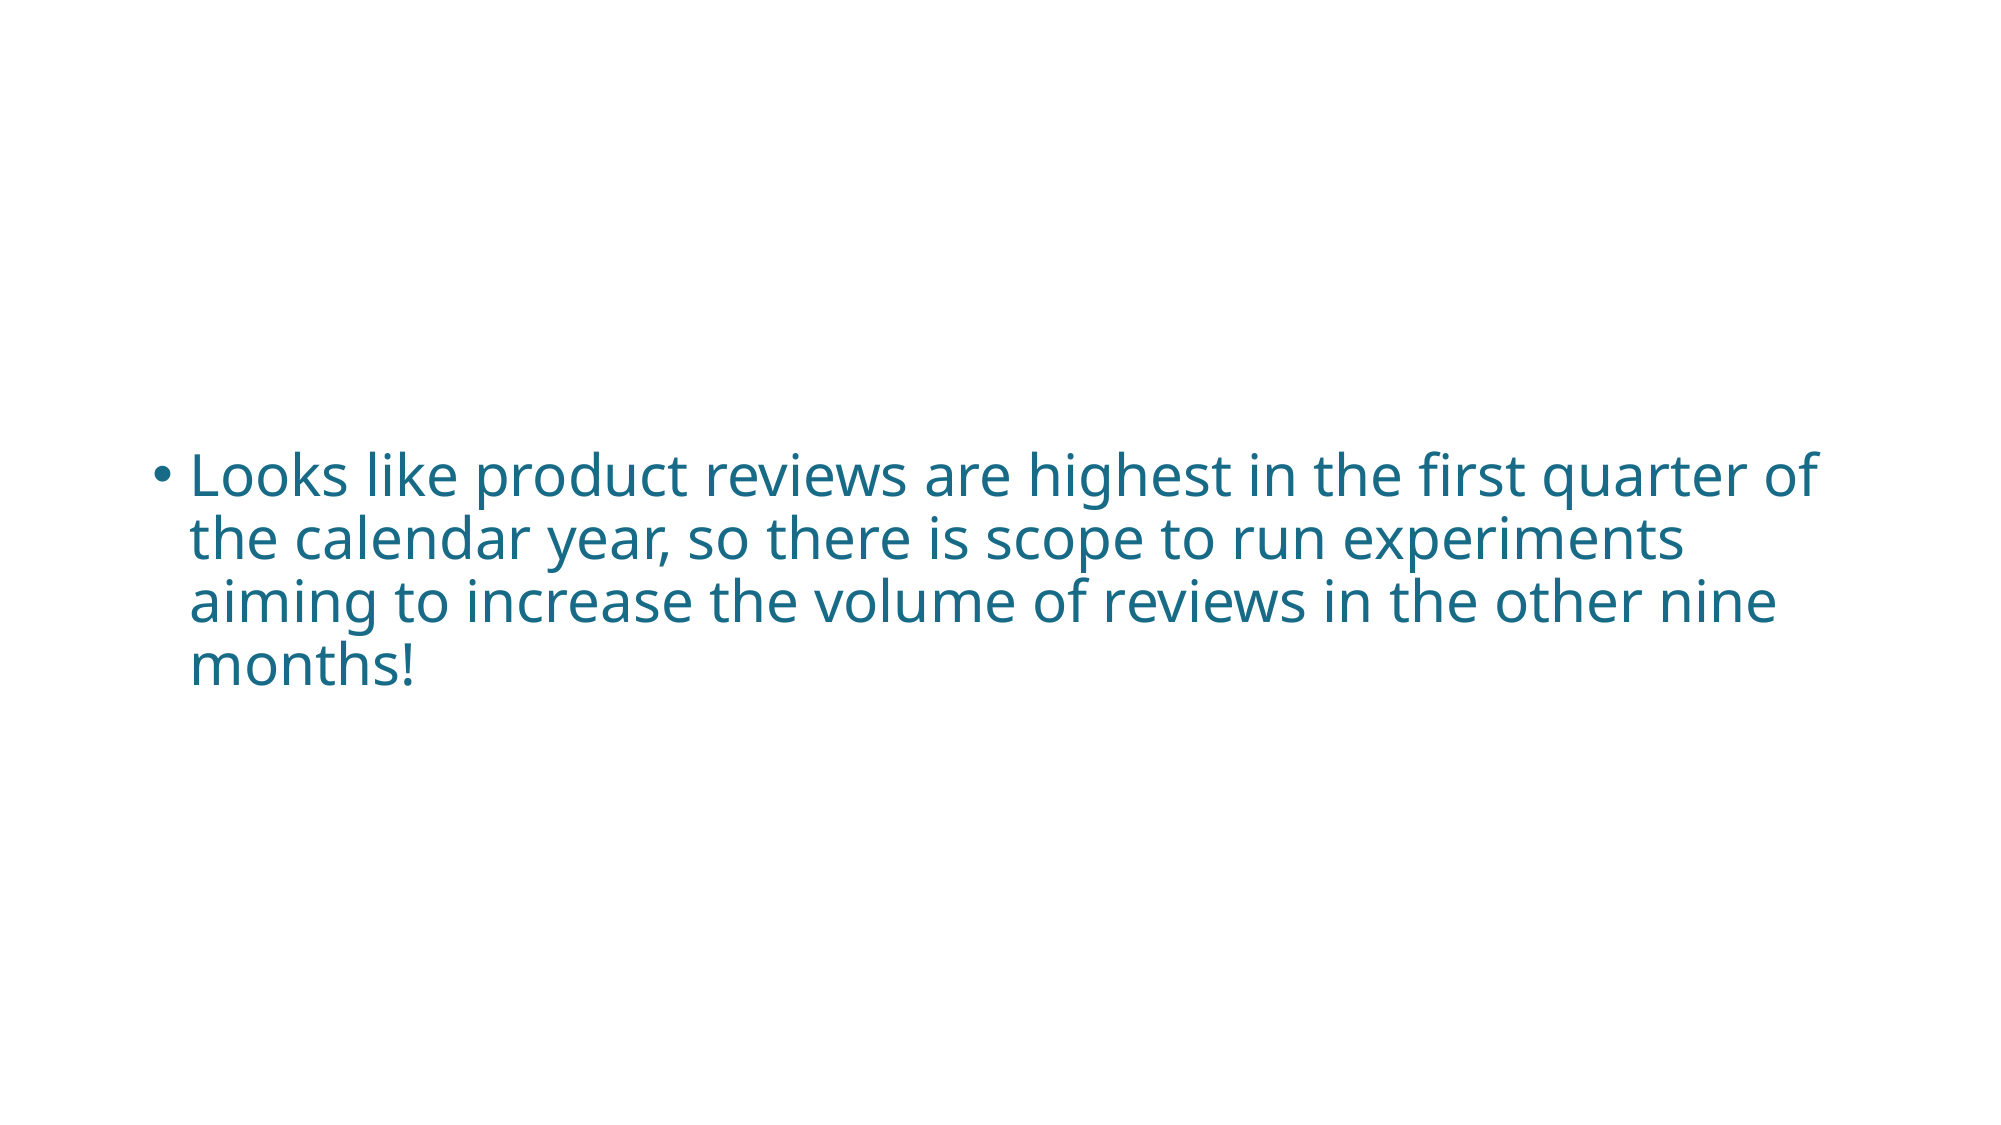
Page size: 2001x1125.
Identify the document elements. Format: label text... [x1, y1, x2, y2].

list Looks like product reviews are highest in the first quarter of the calendar year, so there is scope to run experiments aiming to increase the volume of reviews in the other nine months! [137, 438, 1863, 687]
